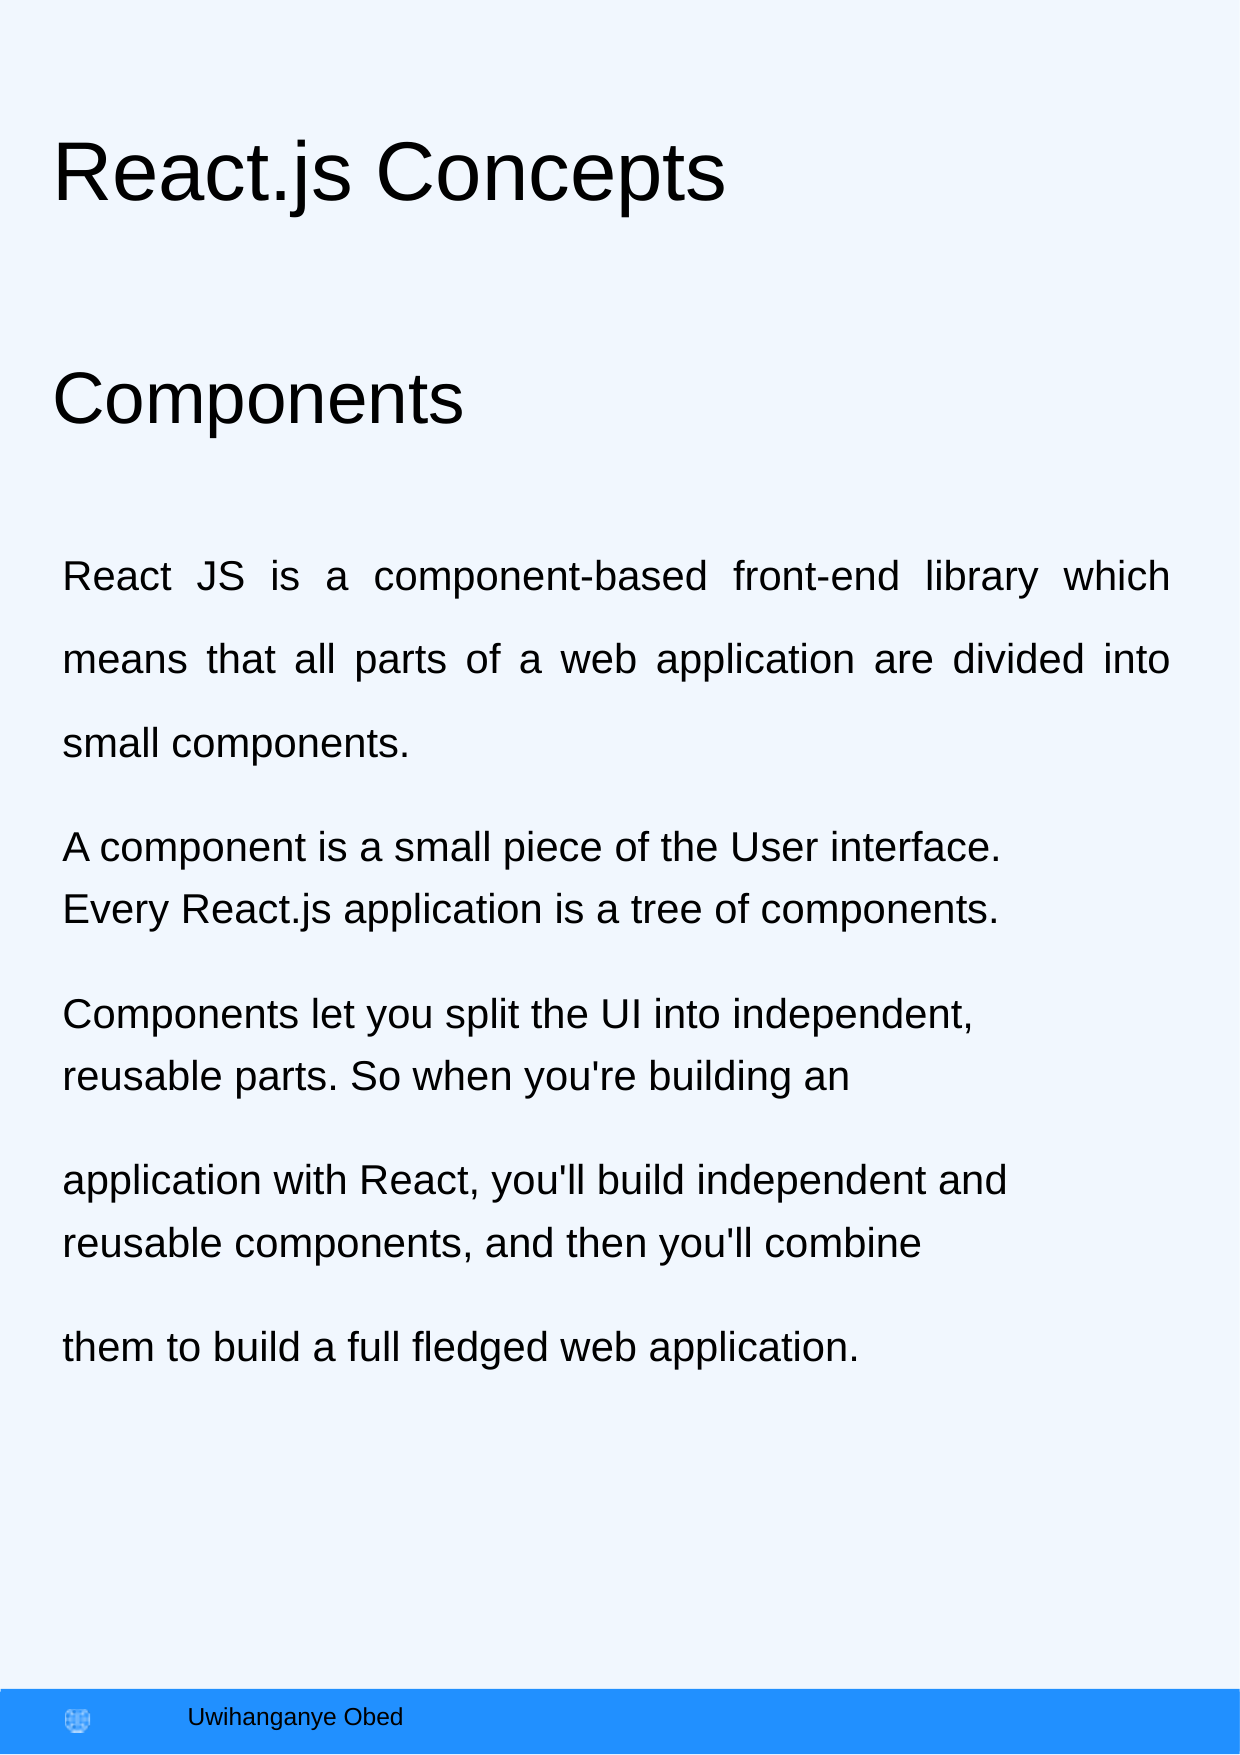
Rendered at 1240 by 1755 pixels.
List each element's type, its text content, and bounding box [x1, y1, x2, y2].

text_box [0, 1688, 1240, 1752]
text_box React JS is a component-based front-end library which means that all parts of a web application are divided into small components. A component is a small piece of the User interface. Every React.js application is a tree of components. Components let you split the UI into independent, reusable parts. So when you're building an application with React, you'll build independent and reusable components, and then you'll combine them to build a full fledged web application. [62, 515, 1172, 1370]
text_box Components [52, 336, 547, 439]
text_box React.js Concepts [52, 100, 838, 217]
